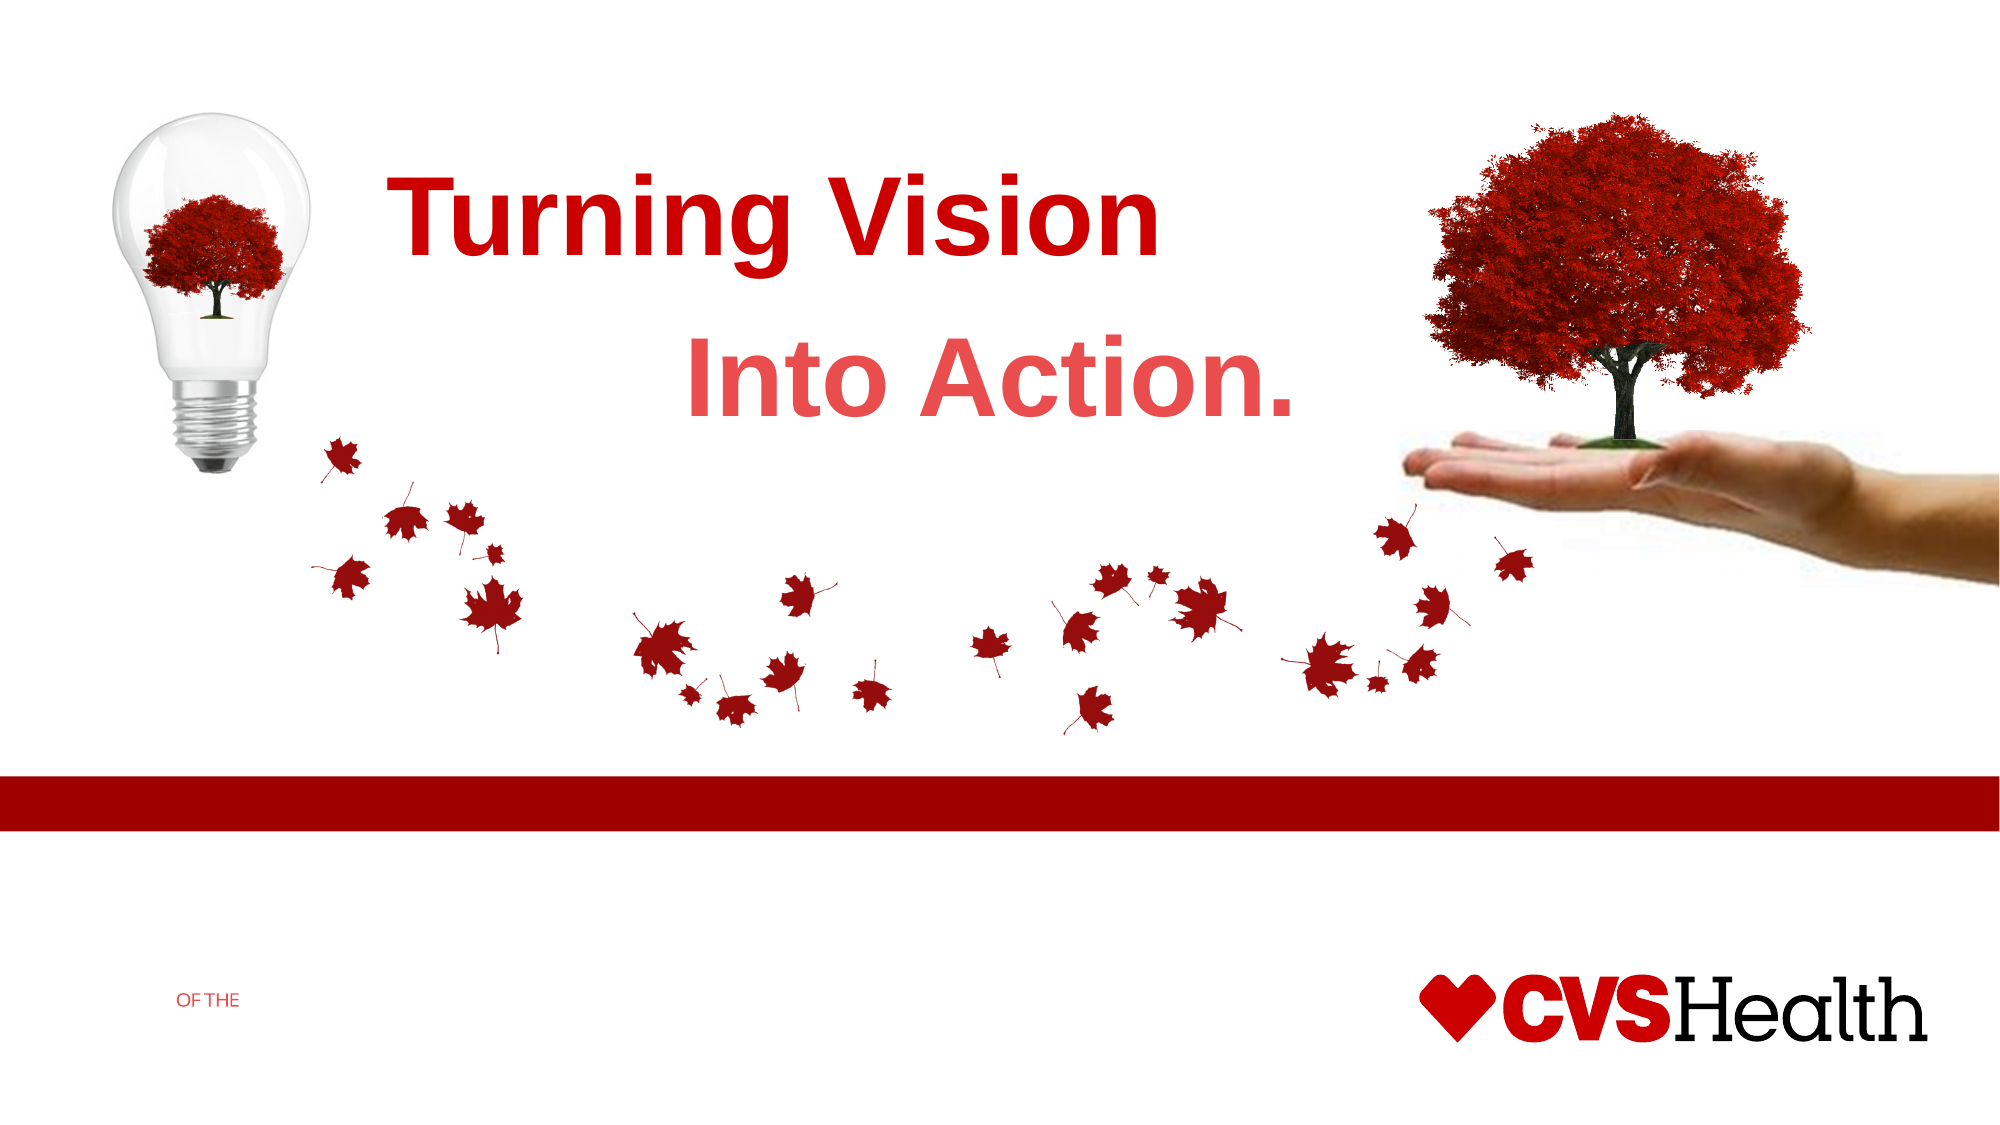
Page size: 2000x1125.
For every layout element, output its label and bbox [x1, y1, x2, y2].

picture [628, 566, 893, 737]
picture [111, 108, 559, 677]
picture [1261, 54, 2000, 747]
picture [963, 519, 1256, 766]
